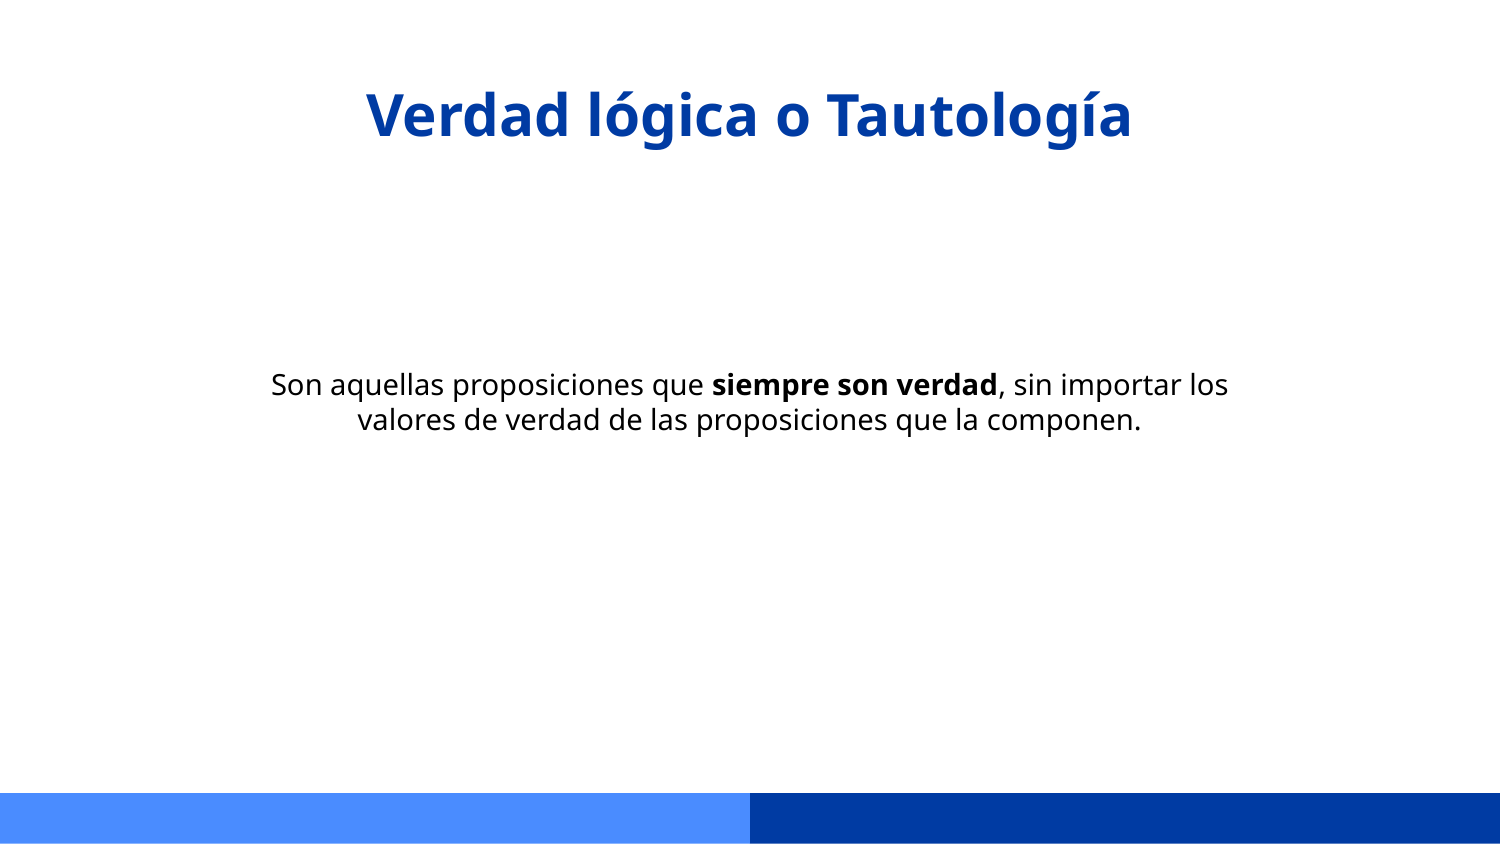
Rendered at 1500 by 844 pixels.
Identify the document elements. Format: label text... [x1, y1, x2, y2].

title Verdad lógica o Tautología [117, 62, 1383, 157]
subtitle Son aquellas proposiciones que siempre son verdad, sin importar los valores de verdad de las proposiciones que la componen. [211, 351, 1289, 664]
